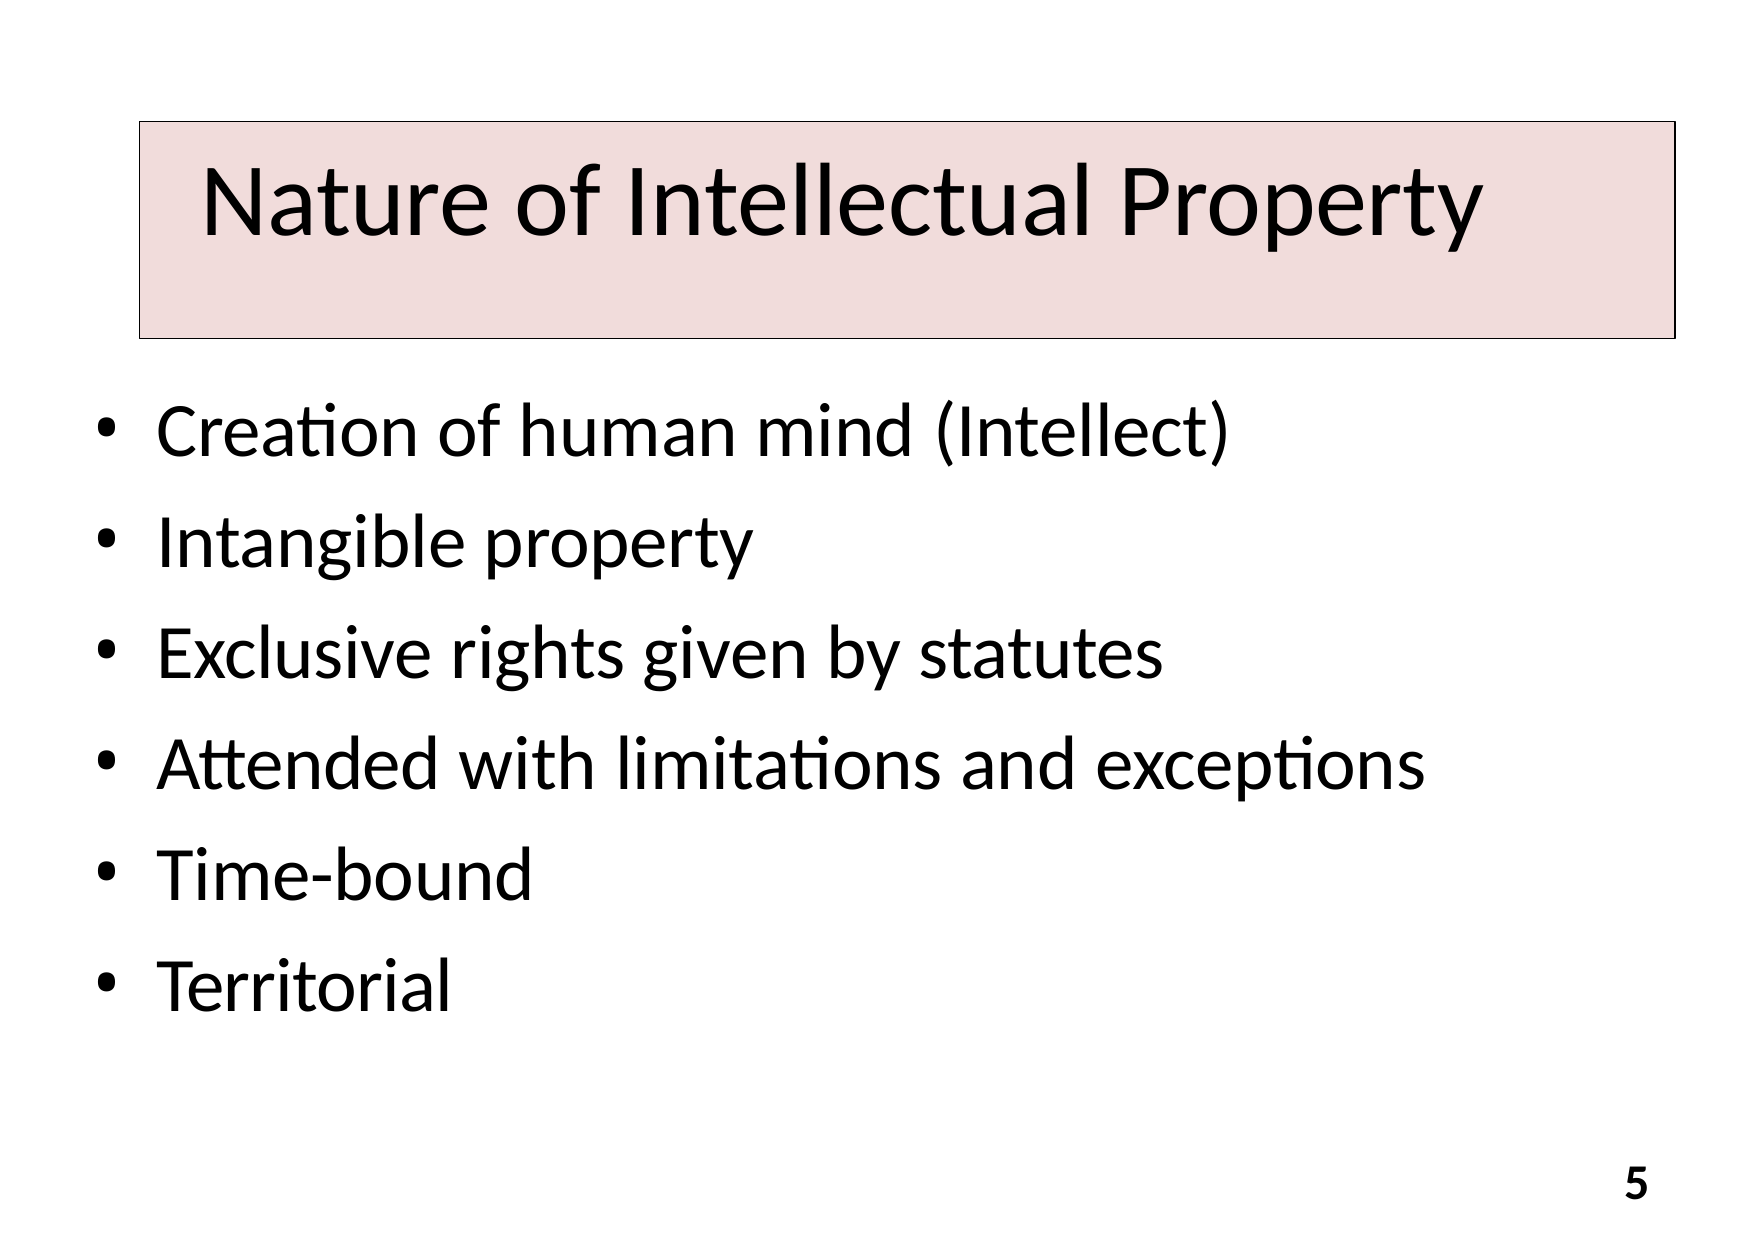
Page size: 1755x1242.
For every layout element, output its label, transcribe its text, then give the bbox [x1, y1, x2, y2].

text_box 5 [1617, 1150, 1656, 1210]
text_box Creation of human mind (Intellect) Intangible property Exclusive rights given by statutes Attended with limitations and exceptions Time-bound Territorial [90, 358, 1615, 1027]
title Nature of Intellectual Property [138, 121, 1676, 340]
